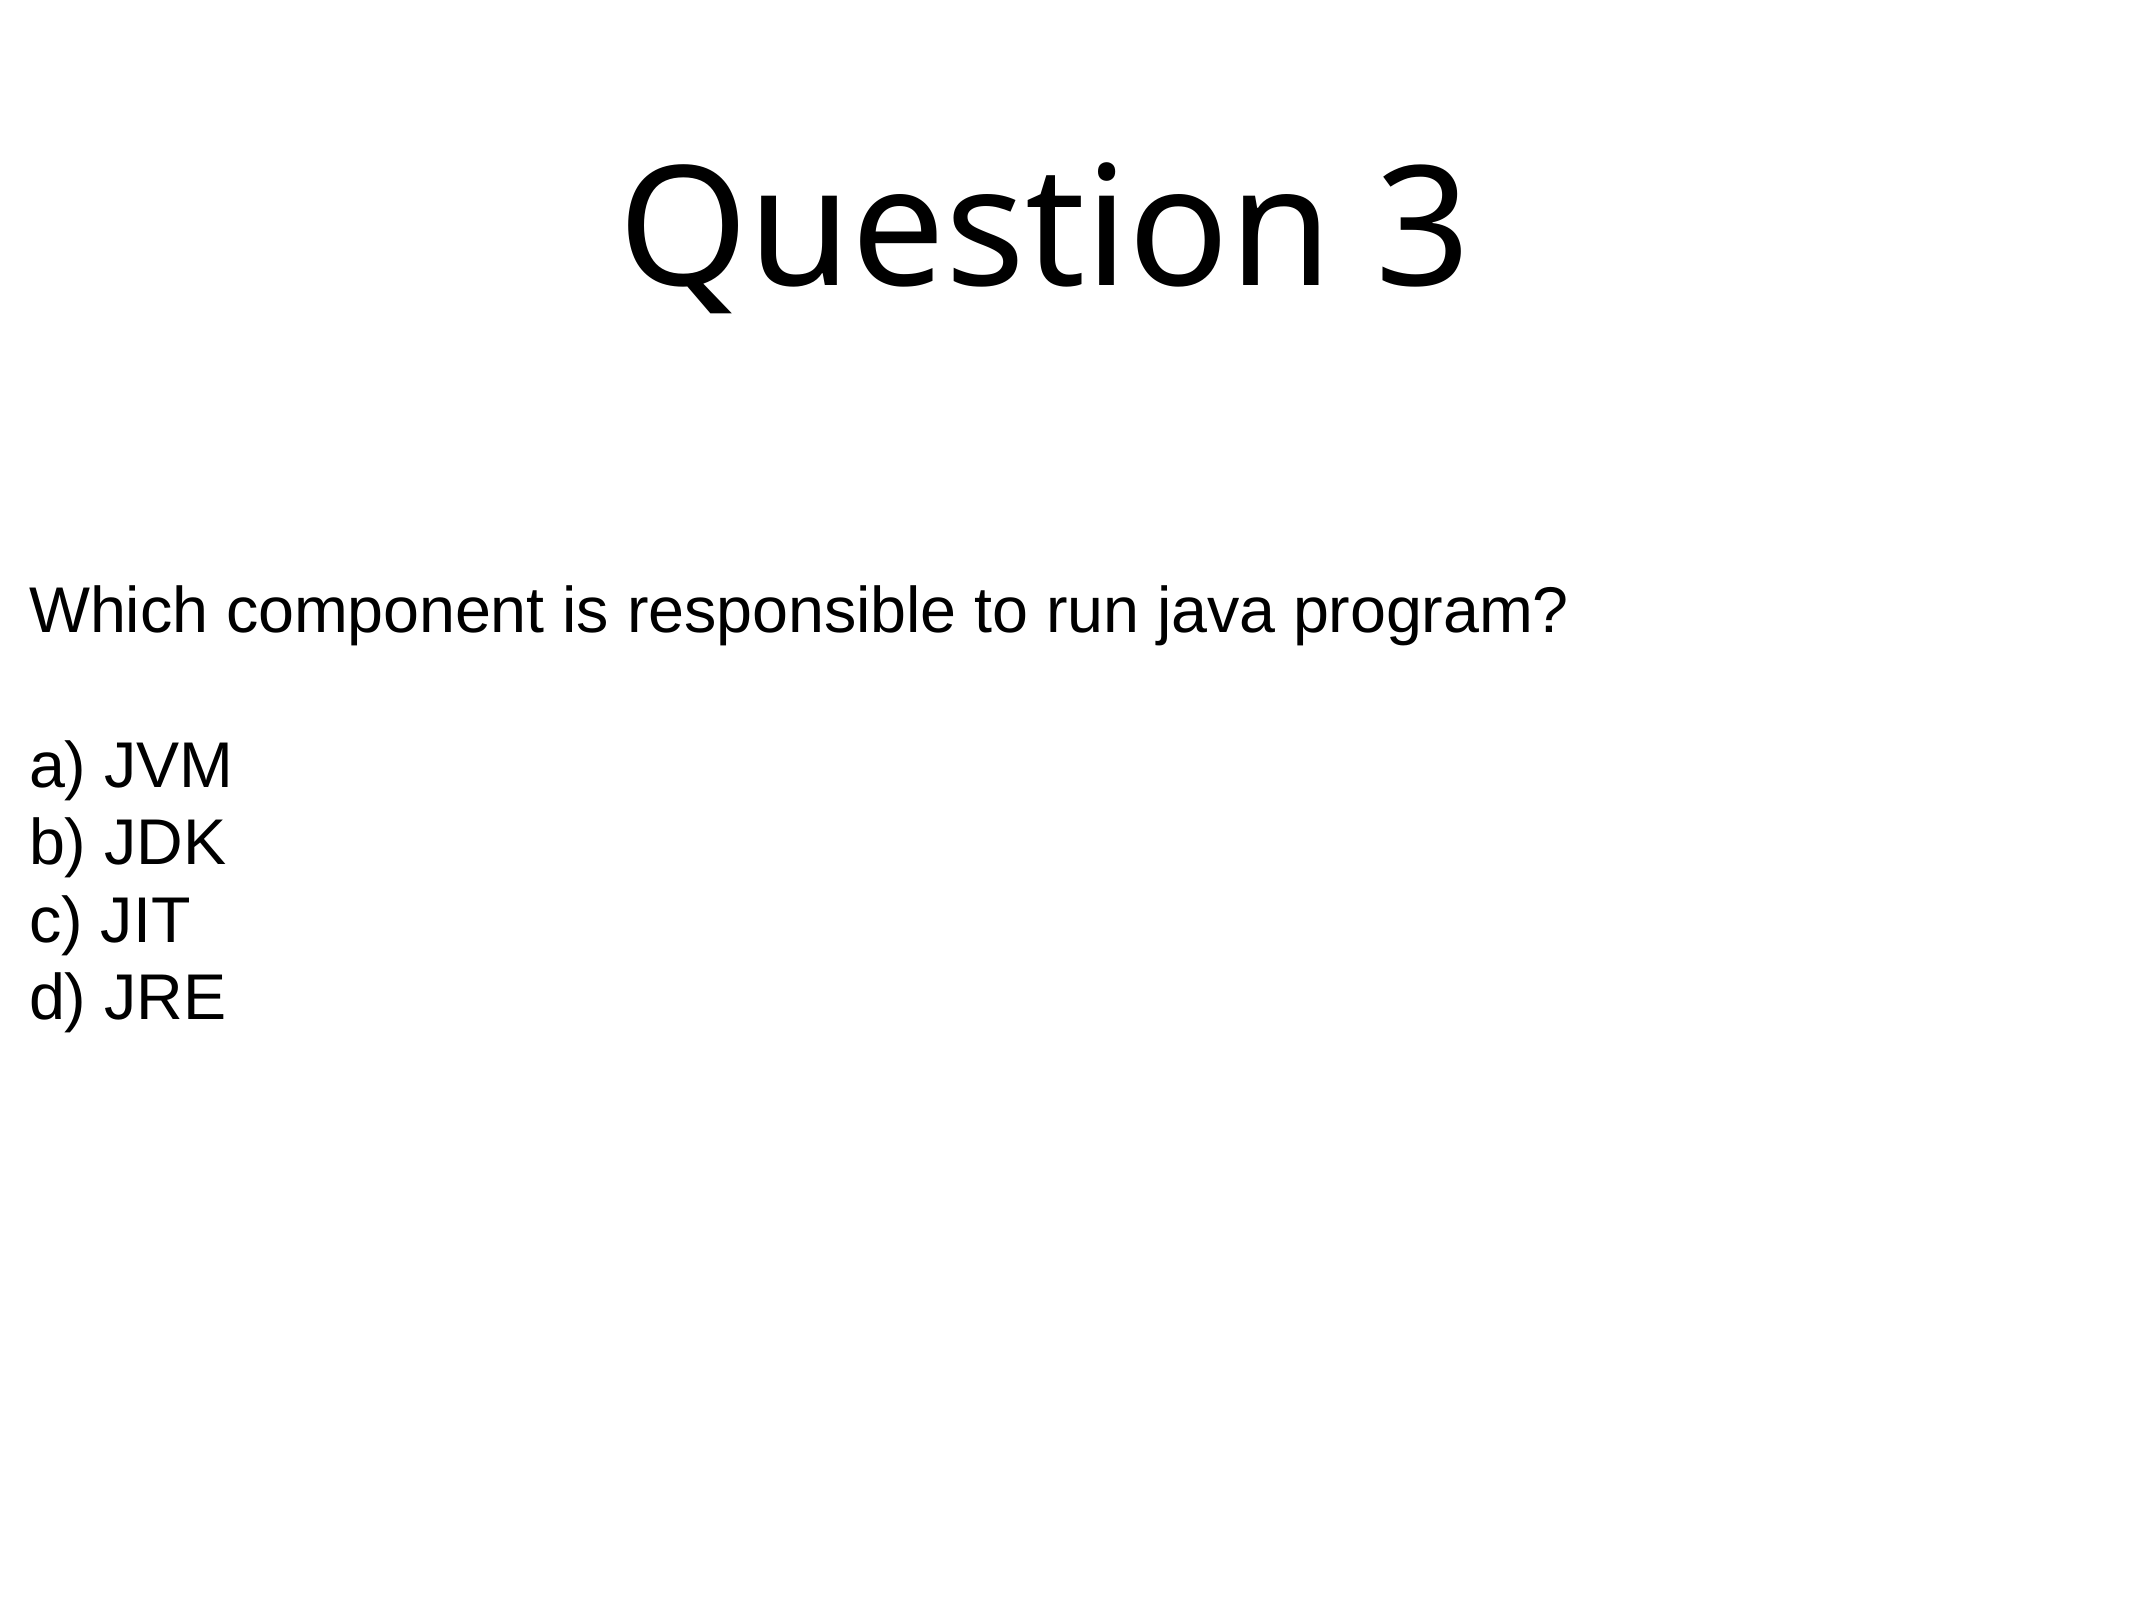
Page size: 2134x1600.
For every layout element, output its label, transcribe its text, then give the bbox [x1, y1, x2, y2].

title Question 3 [155, 41, 1978, 397]
text_box Which component is responsible to run java program? a) JVM b) JDK c) JIT d) JRE [20, 559, 2113, 1041]
